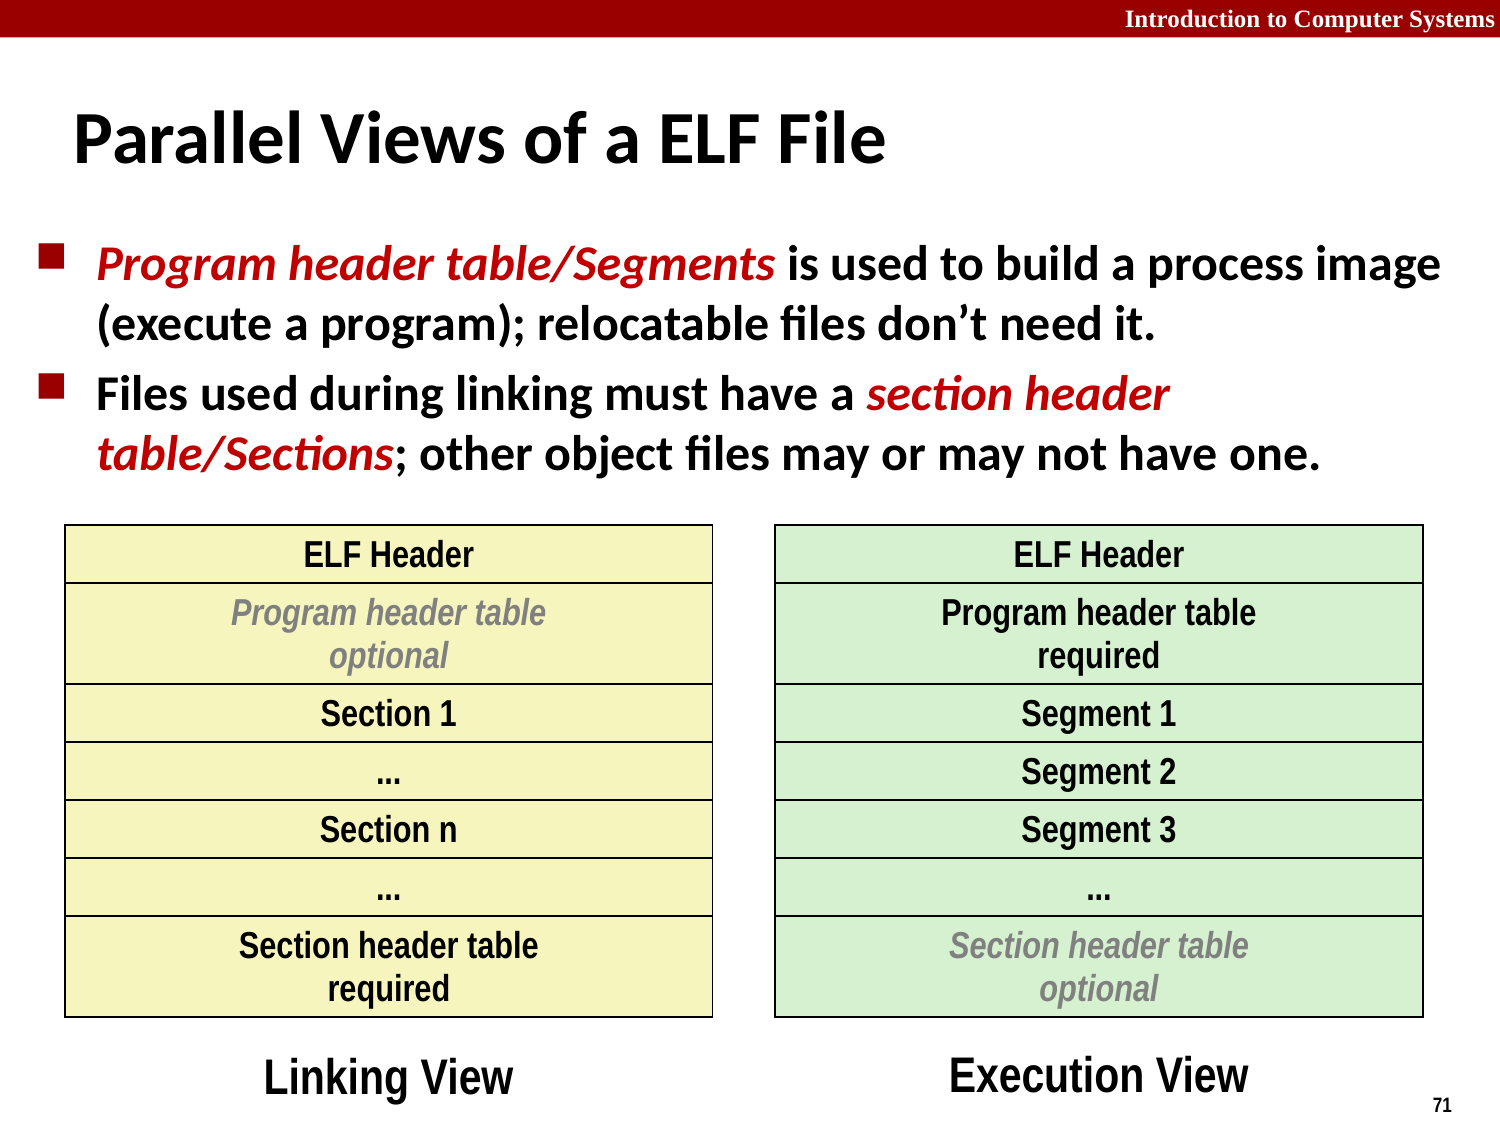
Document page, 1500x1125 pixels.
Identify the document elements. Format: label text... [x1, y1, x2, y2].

table_cell Section header table required [66, 917, 712, 1016]
table_cell Segment 3 [776, 801, 1422, 857]
table_header ELF Header [776, 526, 1422, 582]
text_box Linking View [248, 1037, 529, 1112]
table_cell ... [66, 743, 712, 799]
table_cell Program header table required [776, 584, 1422, 683]
table_cell Segment 2 [776, 743, 1422, 799]
table_header ELF Header [66, 526, 712, 582]
table_cell Section 1 [66, 685, 712, 741]
table_cell Section header table optional [776, 917, 1422, 1016]
table_cell ... [66, 859, 712, 915]
text_box Program header table/Segments is used to build a process image (execute a program); relocatable files don’t need it. Files used during linking must have a section header table/Sections; other object files may or may not have one. [24, 223, 1500, 525]
table_cell Section n [66, 801, 712, 857]
title Parallel Views of a ELF File [58, 71, 1305, 197]
table_cell Program header table optional [66, 584, 712, 683]
table_cell ... [776, 859, 1422, 915]
table_cell Segment 1 [776, 685, 1422, 741]
text_box Execution View [933, 1034, 1264, 1110]
